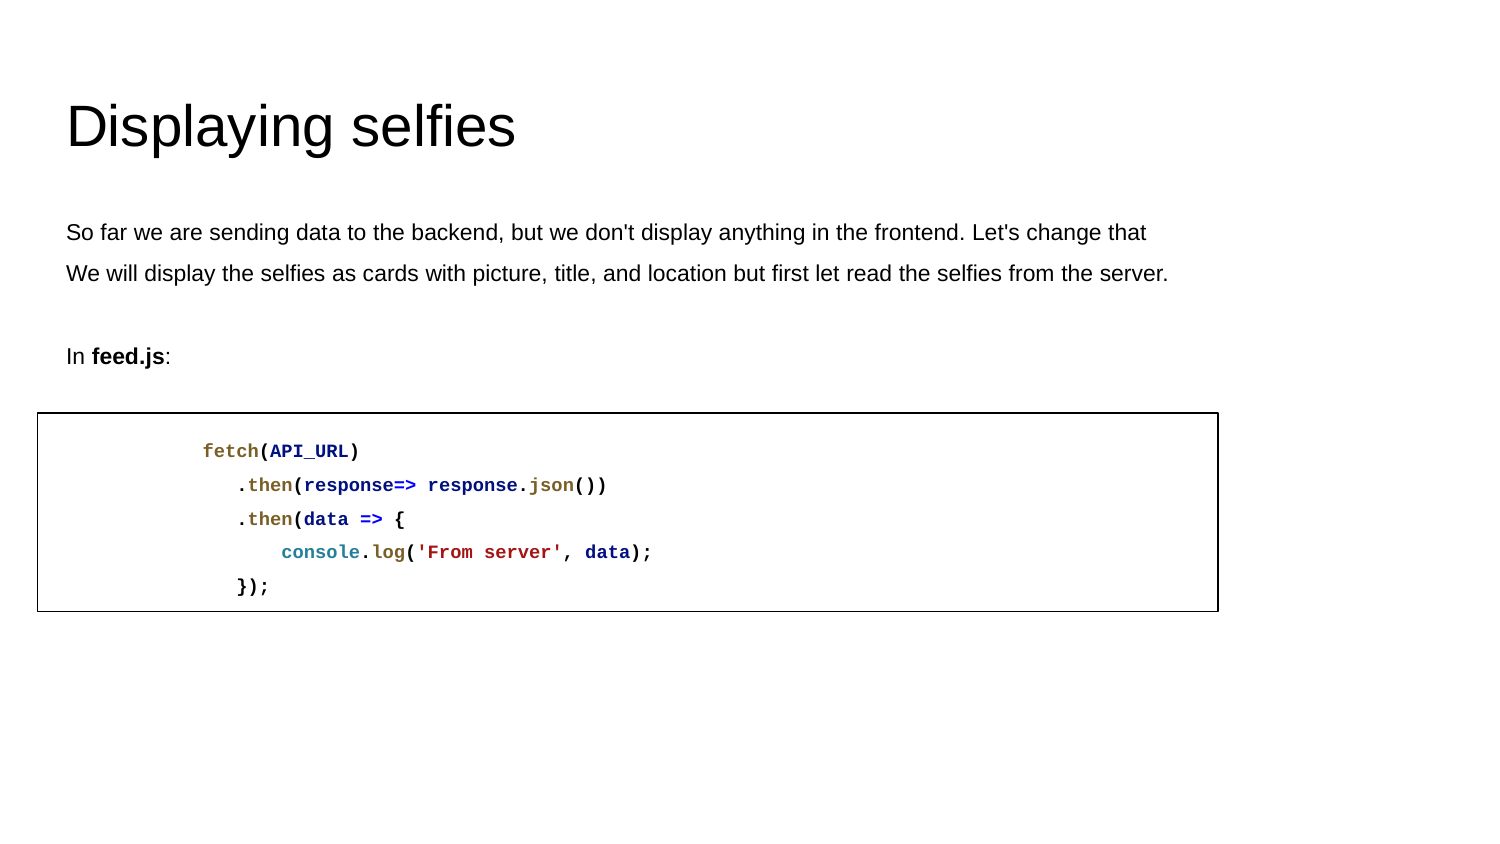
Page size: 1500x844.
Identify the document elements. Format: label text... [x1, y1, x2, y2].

text_box fetch(API_URL) .then(response=> response.json()) .then(data => { console.log('From server', data); }); [37, 412, 1218, 612]
title Displaying selfies [51, 72, 1449, 167]
list So far we are sending data to the backend, but we don't display anything in the frontend. Let's change that We will display the selfies as cards with picture, title, and location but first let read the selfies from the server. In feed.js: [51, 189, 1449, 382]
